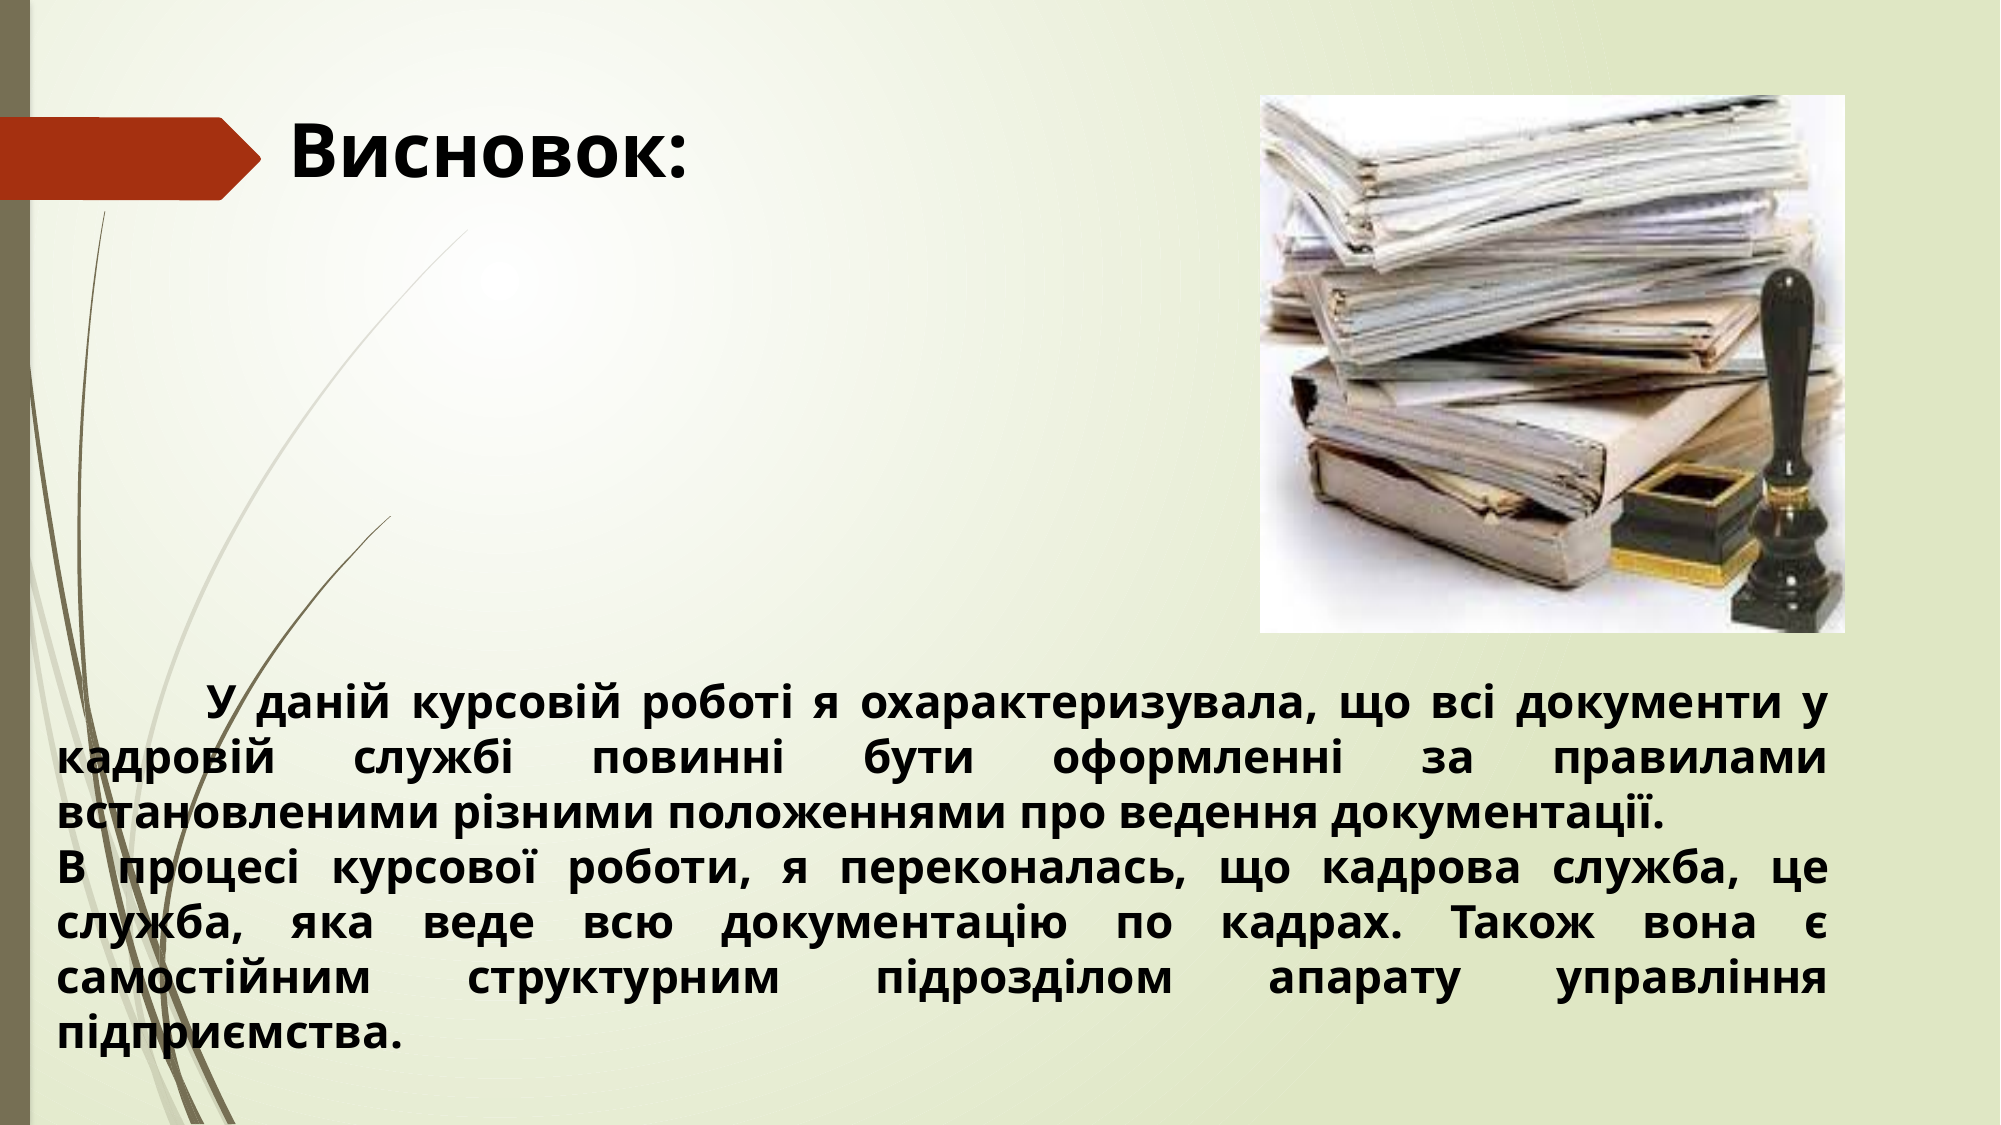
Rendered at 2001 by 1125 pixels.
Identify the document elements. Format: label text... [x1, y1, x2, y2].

text_box У даній курсовій роботі я охарактеризувала, що всі документи у кадровій службі повинні бути оформленні за правилами встановленими різними положеннями про ведення документації. В процесі курсової роботи, я переконалась, що кадрова служба, це служба, яка веде всю документацію по кадрах. Також вона є самостійним структурним підрозділом апарату управління підприємства. [42, 665, 1845, 1065]
title Висновок: [273, 95, 1260, 310]
picture [1260, 95, 1845, 633]
